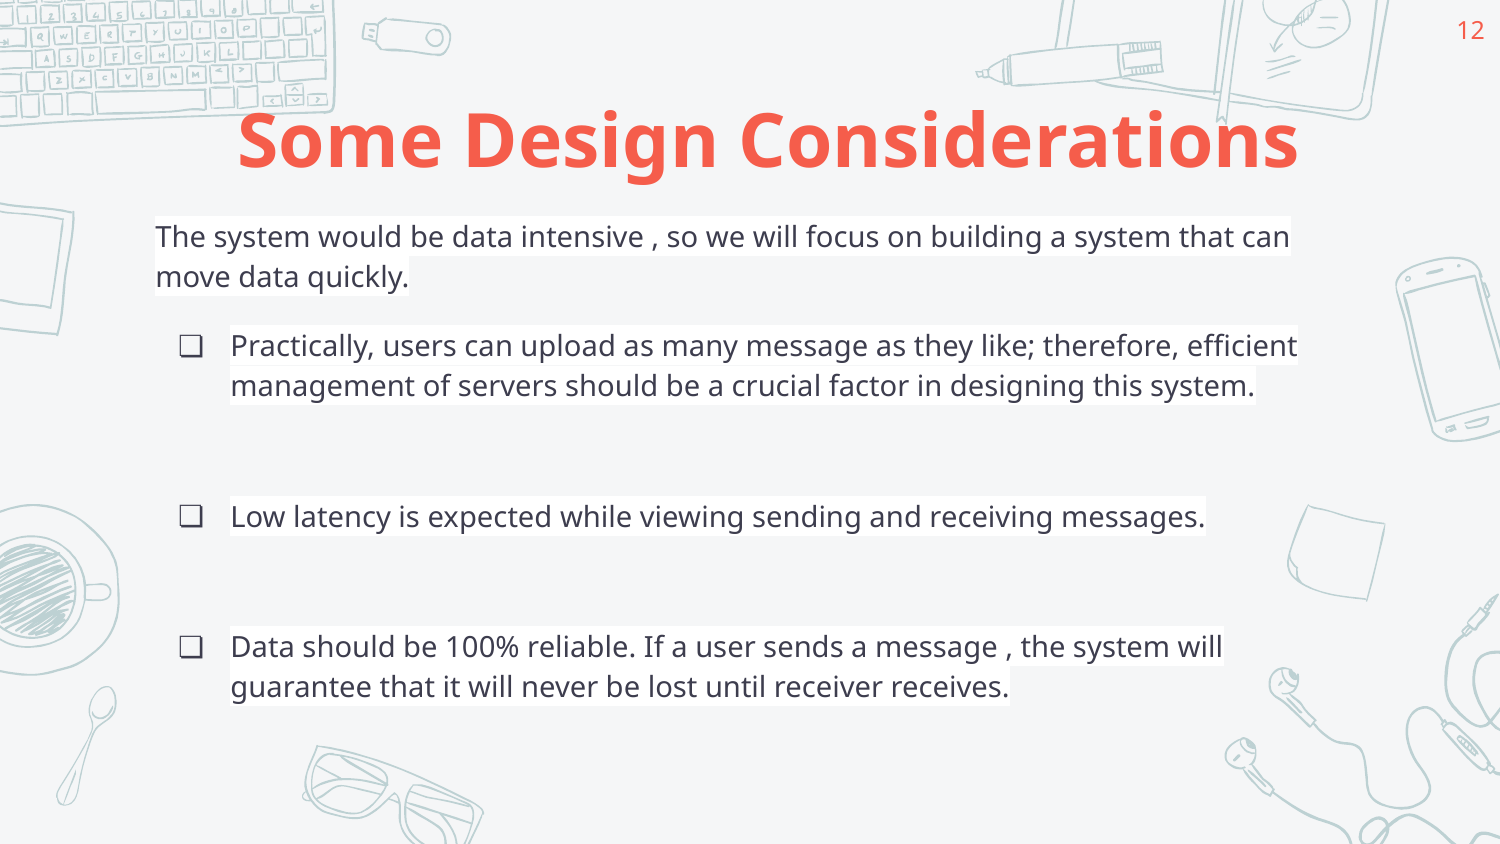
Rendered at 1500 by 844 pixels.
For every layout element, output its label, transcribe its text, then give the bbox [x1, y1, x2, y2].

title Some Design Considerations [160, 102, 1378, 197]
text_box The system would be data intensive , so we will focus on building a system that can move data quickly. Practically, users can upload as many message as they like; therefore, efficient management of servers should be a crucial factor in designing this system. Low latency is expected while viewing sending and receiving messages. Data should be 100% reliable. If a user sends a message , the system will guarantee that it will never be lost until receiver receives. [140, 197, 1388, 590]
slide_number ‹#› [1435, 0, 1500, 53]
